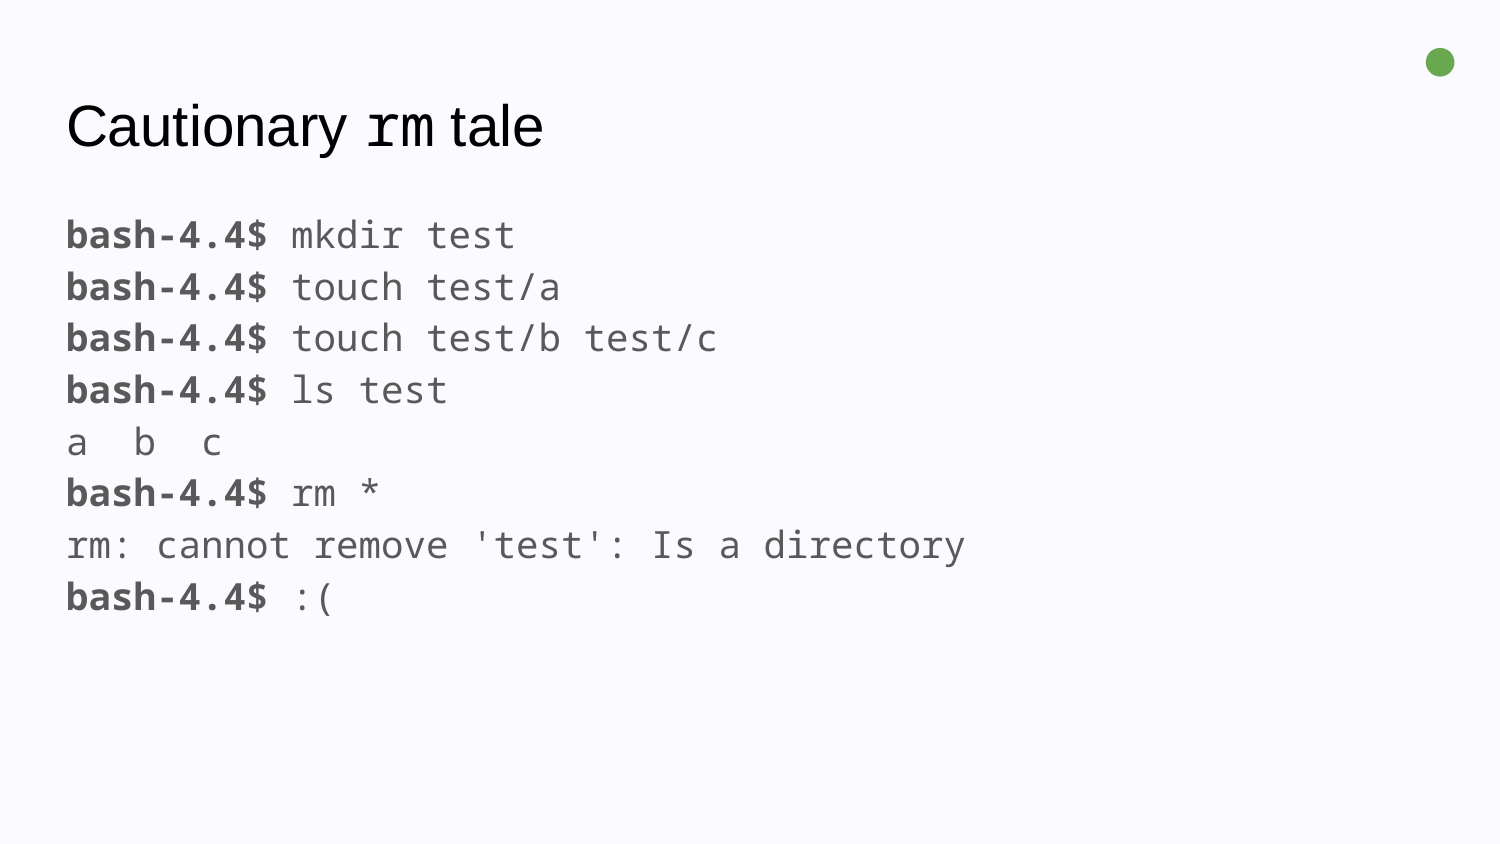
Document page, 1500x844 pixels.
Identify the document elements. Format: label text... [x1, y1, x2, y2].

list bash-4.4$ mkdir test bash-4.4$ touch test/a bash-4.4$ touch test/b test/c bash-4.4$ ls test a b c bash-4.4$ rm * rm: cannot remove 'test': Is a directory bash-4.4$ :( [51, 189, 1449, 750]
title Cautionary rm tale [51, 72, 1449, 167]
text_box ● [1382, 0, 1500, 110]
